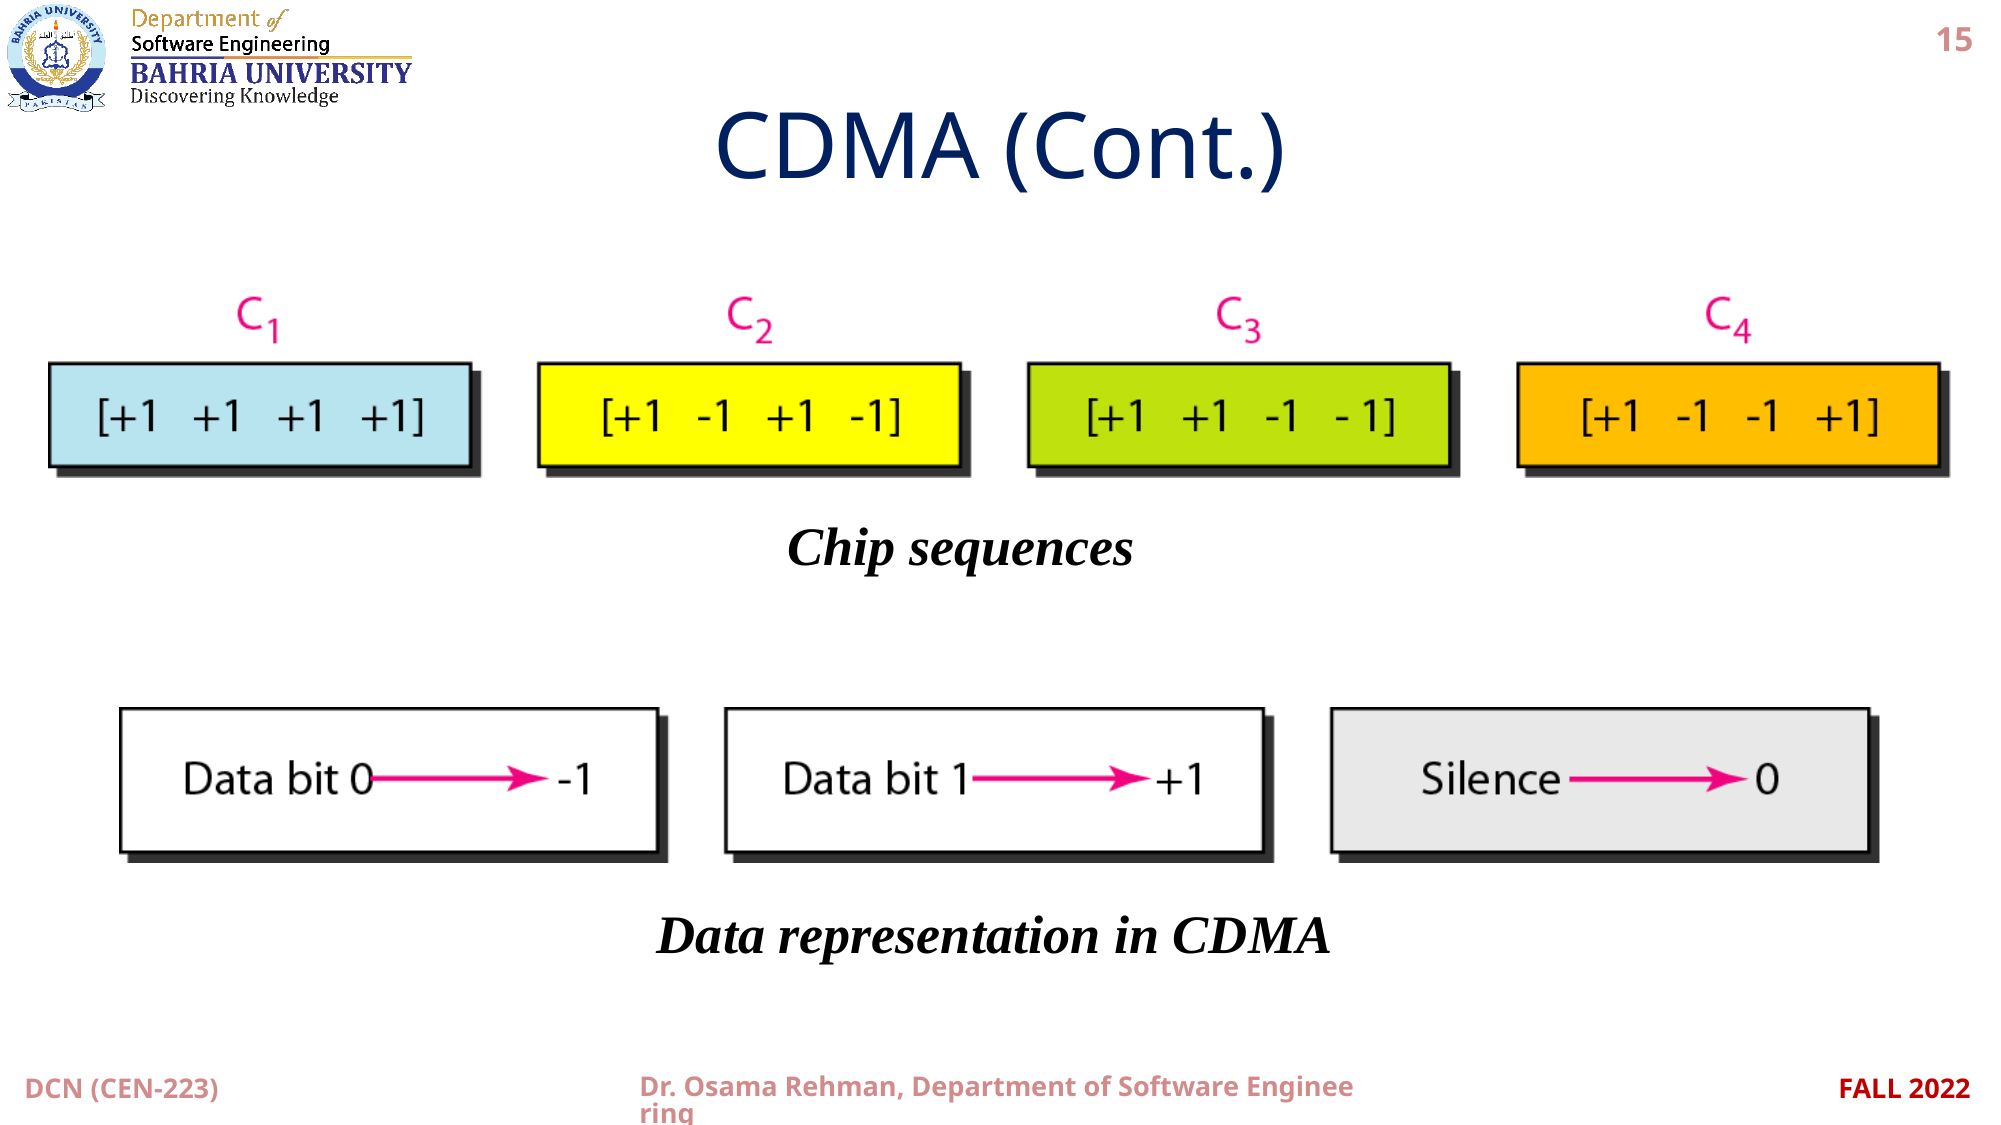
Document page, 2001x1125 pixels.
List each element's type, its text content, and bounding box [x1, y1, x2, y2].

slide_number DCN (CEN-223) [9, 1057, 624, 1118]
slide_number 15 [1538, 10, 1989, 71]
text_box Data representation in CDMA [641, 892, 1349, 972]
footer Dr. Osama Rehman, Department of Software Engineering [624, 1057, 1371, 1118]
title CDMA (Cont.) [137, 59, 1863, 237]
picture [48, 290, 1951, 478]
picture [119, 707, 1881, 864]
text_box Chip sequences [772, 504, 1151, 584]
picture [1, 1, 416, 120]
